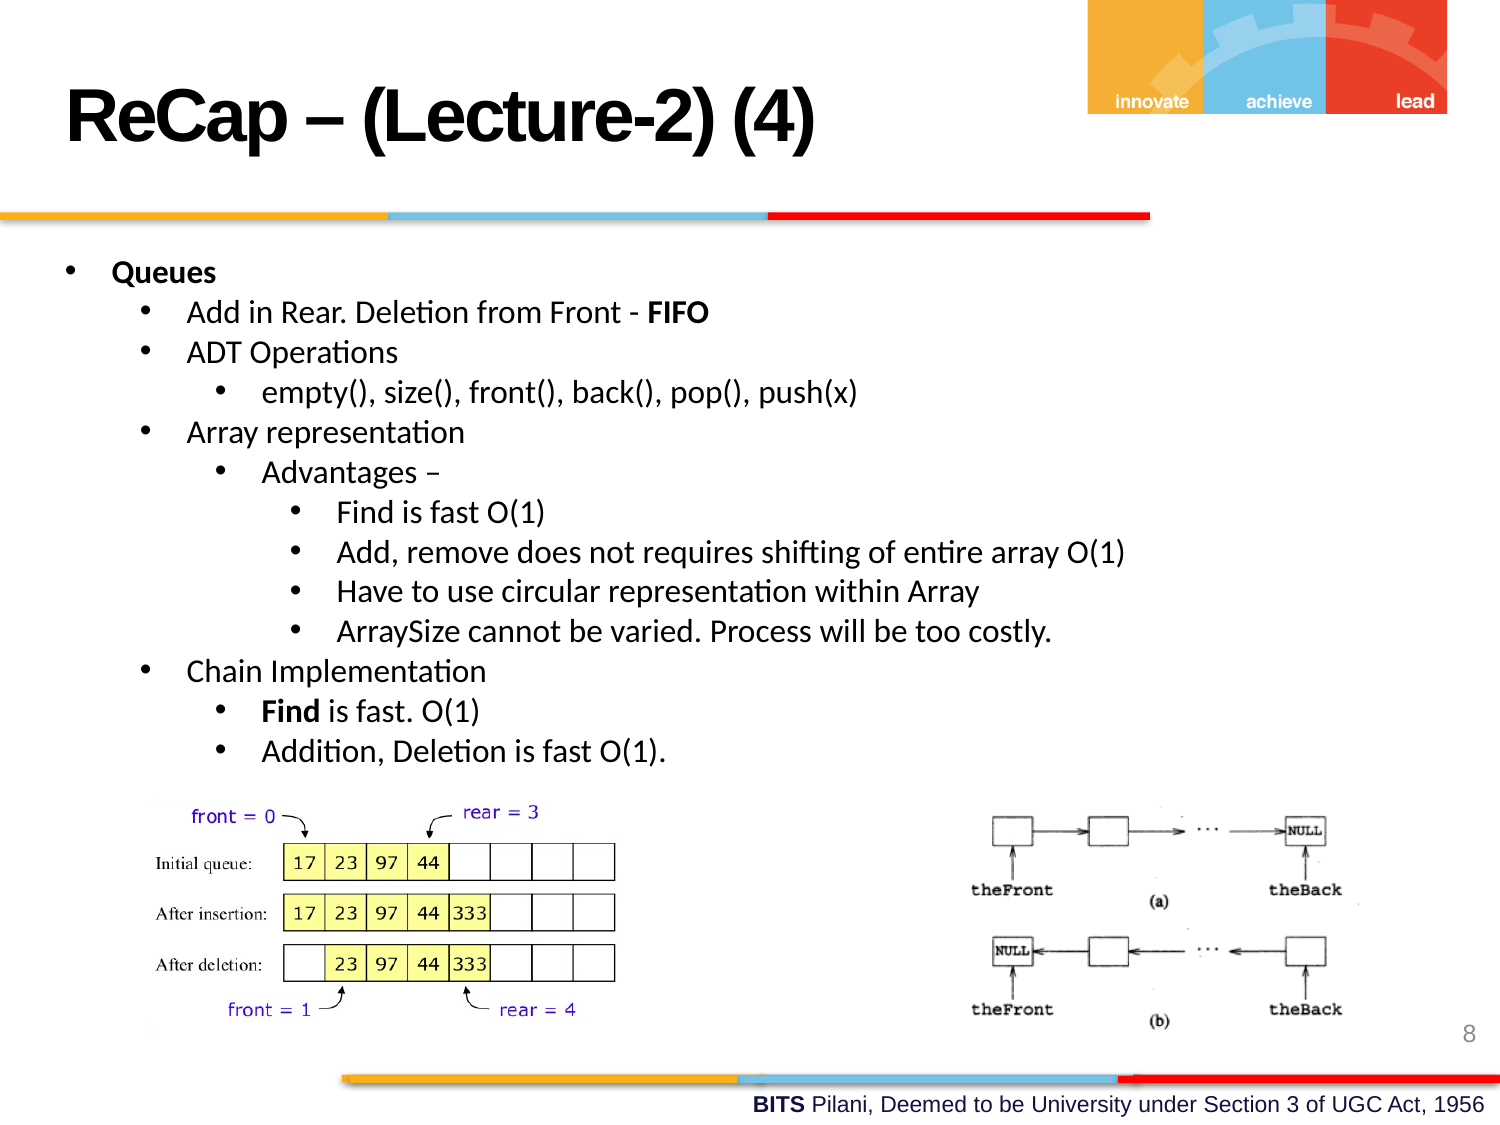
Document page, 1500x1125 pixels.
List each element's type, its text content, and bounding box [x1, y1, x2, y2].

picture [1087, 0, 1448, 114]
list ReCap – (Lecture-2) (4) [50, 24, 1088, 213]
picture [141, 798, 642, 1028]
picture [945, 806, 1359, 1036]
text_box Queues Add in Rear. Deletion from Front - FIFO ADT Operations empty(), size(), front(), back(), pop(), push(x) Array representation Advantages – Find is fast O(1) Add, remove does not requires shifting of entire array O(1) Have to use circular representation within Array ArraySize cannot be varied. Process will be too costly. Chain Implementation Find is fast. O(1) Addition, Deletion is fast O(1). [50, 242, 1438, 777]
slide_number 8 [1141, 1002, 1492, 1063]
